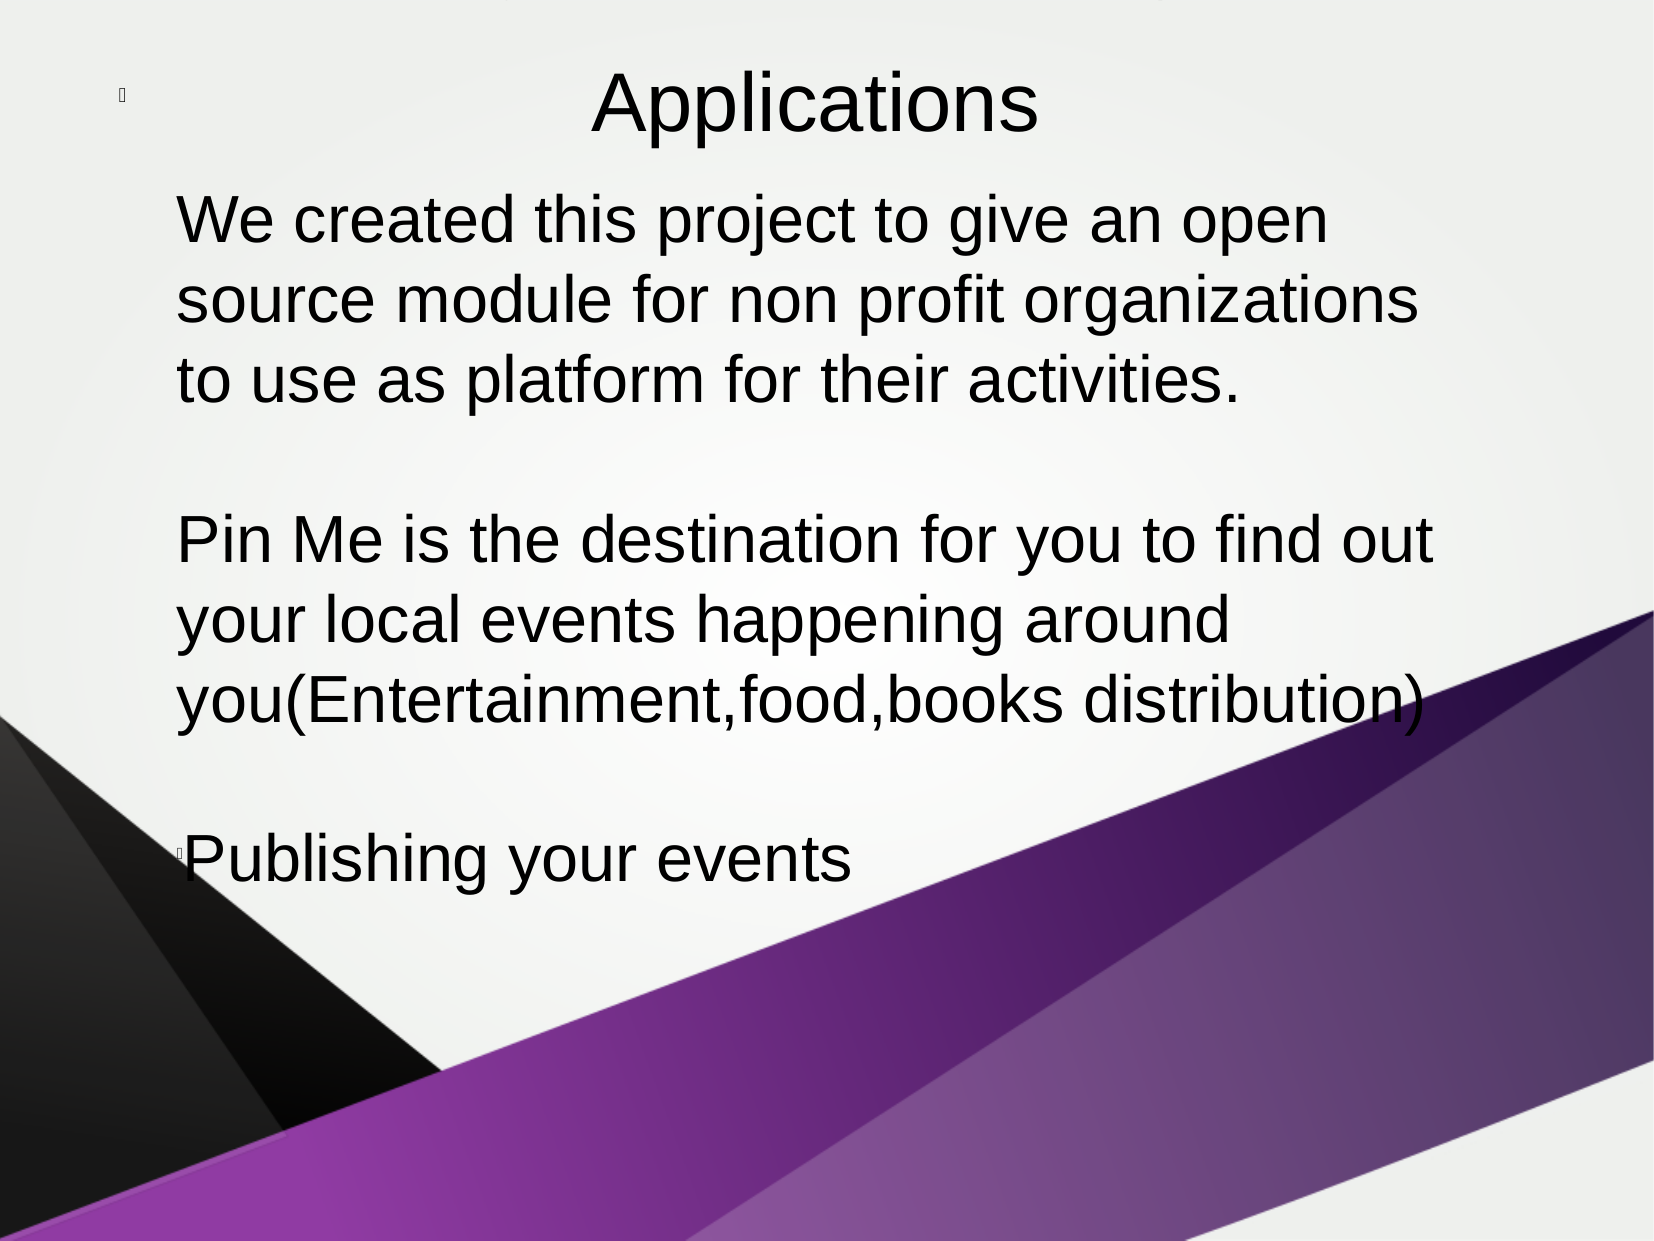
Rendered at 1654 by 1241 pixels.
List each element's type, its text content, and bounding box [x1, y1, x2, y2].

picture [0, 0, 1654, 1241]
text_box Applications [118, 47, 1607, 391]
text_box We created this project to give an open source module for non profit organizations to use as platform for their activities. Pin Me is the destination for you to find out your local events happening around you(Entertainment,food,books distribution) Publishing your events [176, 175, 1549, 929]
